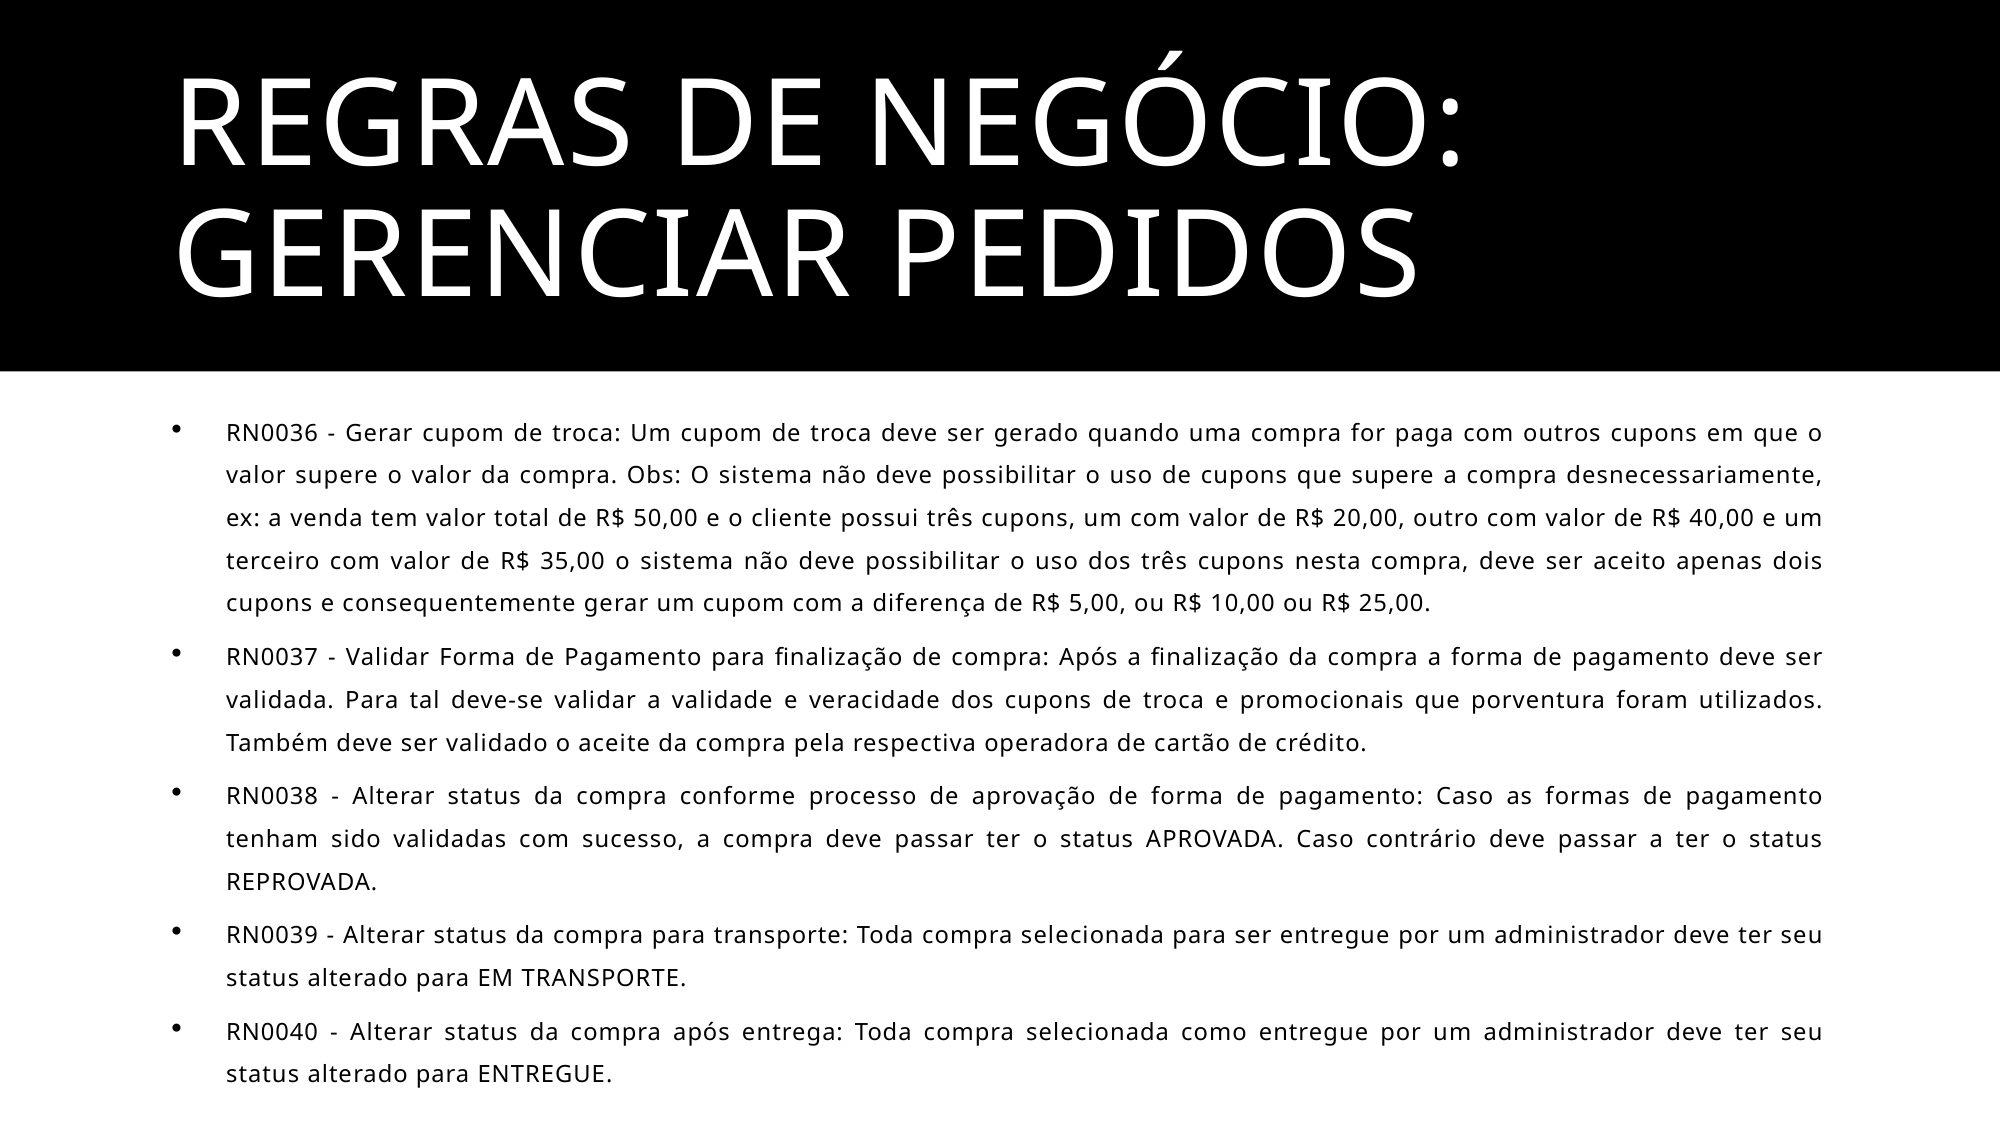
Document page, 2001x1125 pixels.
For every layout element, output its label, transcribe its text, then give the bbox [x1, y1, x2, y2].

list RN0036 - Gerar cupom de troca: Um cupom de troca deve ser gerado quando uma compra for paga com outros cupons em que o valor supere o valor da compra. Obs: O sistema não deve possibilitar o uso de cupons que supere a compra desnecessariamente, ex: a venda tem valor total de R$ 50,00 e o cliente possui três cupons, um com valor de R$ 20,00, outro com valor de R$ 40,00 e um terceiro com valor de R$ 35,00 o sistema não deve possibilitar o uso dos três cupons nesta compra, deve ser aceito apenas dois cupons e consequentemente gerar um cupom com a diferença de R$ 5,00, ou R$ 10,00 ou R$ 25,00. RN0037 - Validar Forma de Pagamento para finalização de compra: Após a finalização da compra a forma de pagamento deve ser validada. Para tal deve-se validar a validade e veracidade dos cupons de troca e promocionais que porventura foram utilizados. Também deve ser validado o aceite da compra pela respectiva operadora de cartão de crédito. RN0038 - Alterar status da compra conforme processo de aprovação de forma de pagamento: Caso as formas de pagamento tenham sido validadas com sucesso, a compra deve passar ter o status APROVADA. Caso contrário deve passar a ter o status REPROVADA. RN0039 - Alterar status da compra para transporte: Toda compra selecionada para ser entregue por um administrador deve ter seu status alterado para EM TRANSPORTE. RN0040 - Alterar status da compra após entrega: Toda compra selecionada como entregue por um administrador deve ter seu status alterado para ENTREGUE. [157, 395, 1842, 1108]
title Regras de Negócio: Gerenciar Pedidos [157, 52, 1842, 332]
